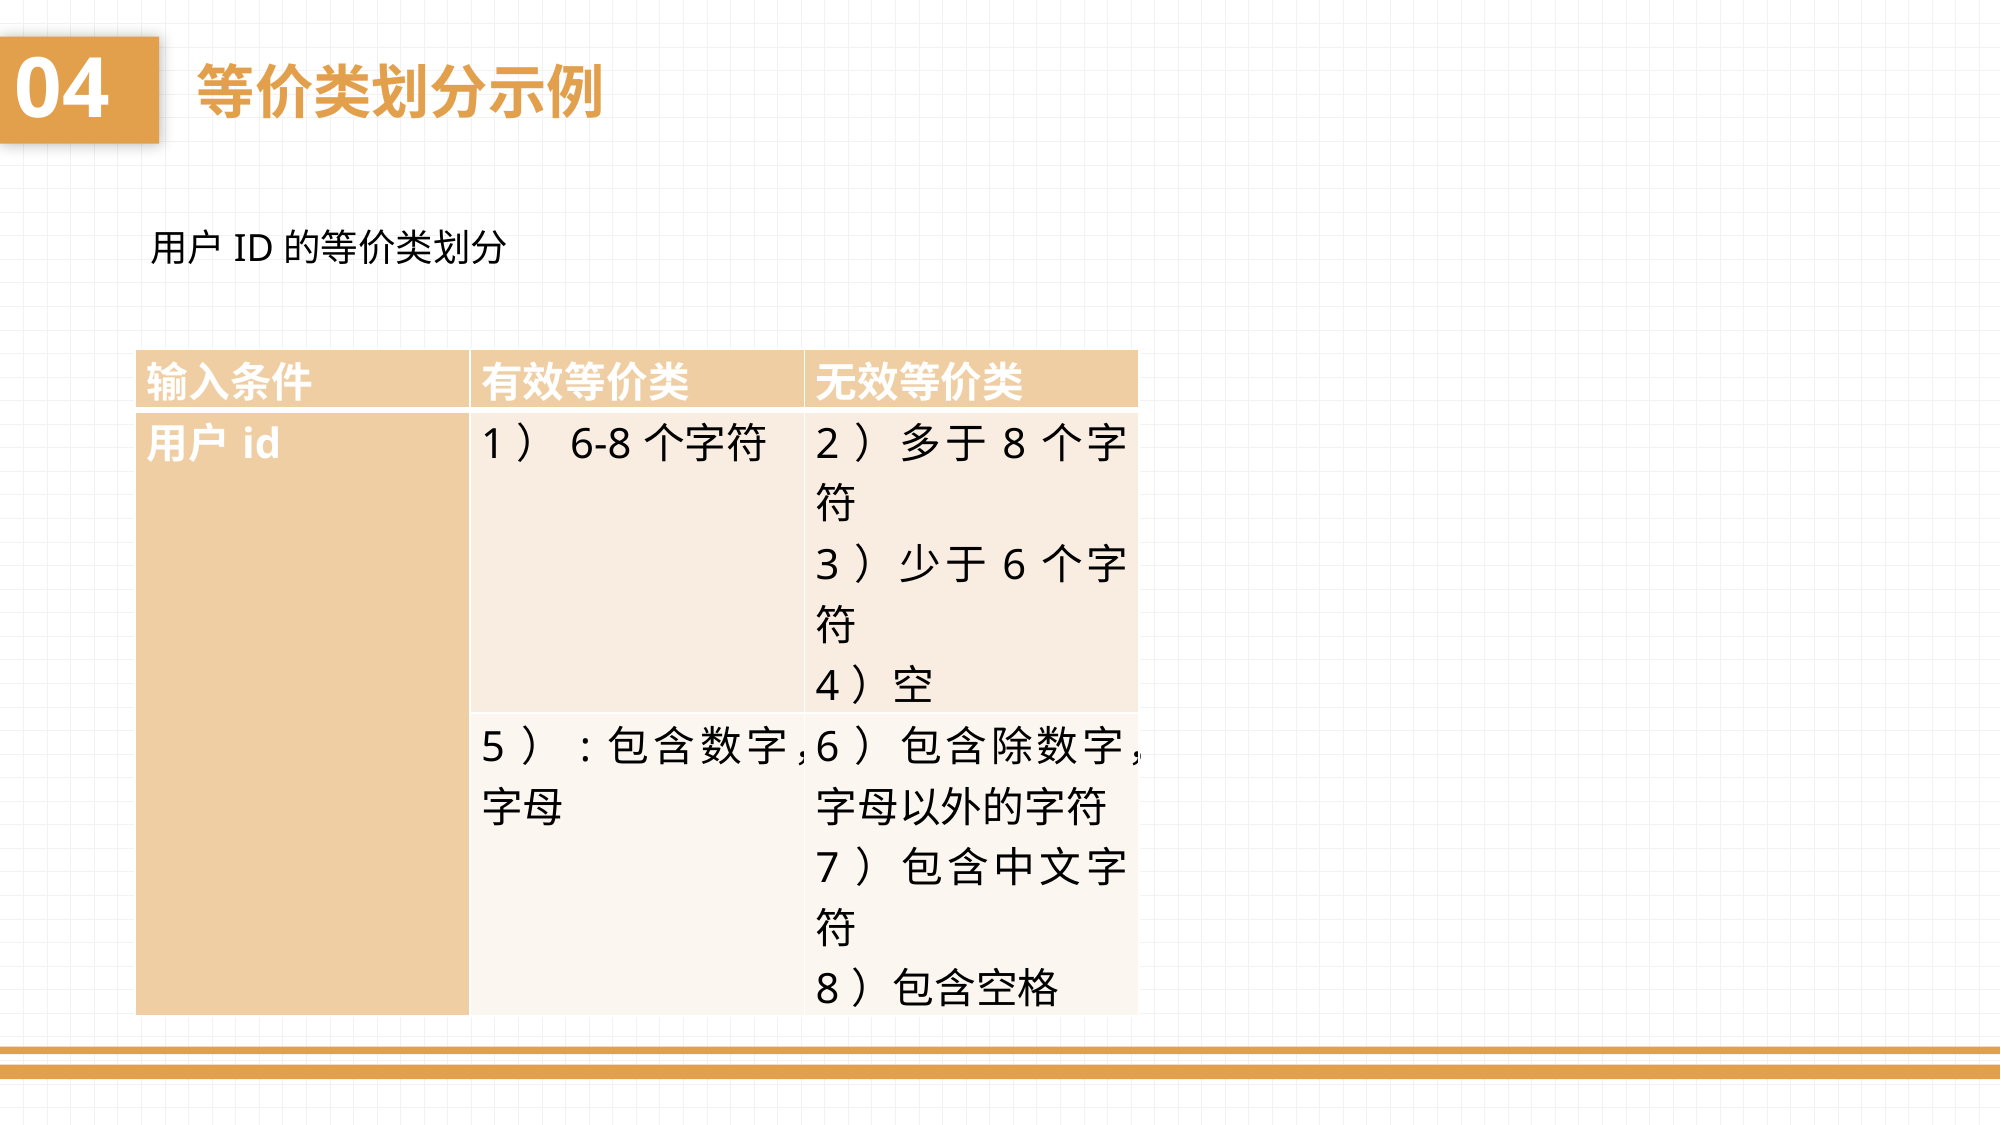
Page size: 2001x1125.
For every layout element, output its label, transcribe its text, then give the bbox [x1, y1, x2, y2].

list 等价类划分示例 [182, 36, 1238, 144]
table_cell 1）6-8个字符 [471, 413, 804, 712]
table_cell 6）包含除数字，字母以外的字符 7）包含中文字符 8）包含空格 [805, 714, 1138, 1015]
table_cell 2）多于8个字符 3）少于6个字符 4）空 [805, 413, 1138, 712]
text_box 用户ID的等价类划分 [135, 216, 878, 276]
table_header 无效等价类 [805, 350, 1138, 407]
table_header 输入条件 [136, 350, 469, 407]
table_header 有效等价类 [471, 350, 804, 407]
table_cell 5）:包含数字，字母 [471, 714, 804, 1015]
list 04 [0, 36, 160, 144]
table_cell 用户id [136, 413, 469, 1015]
